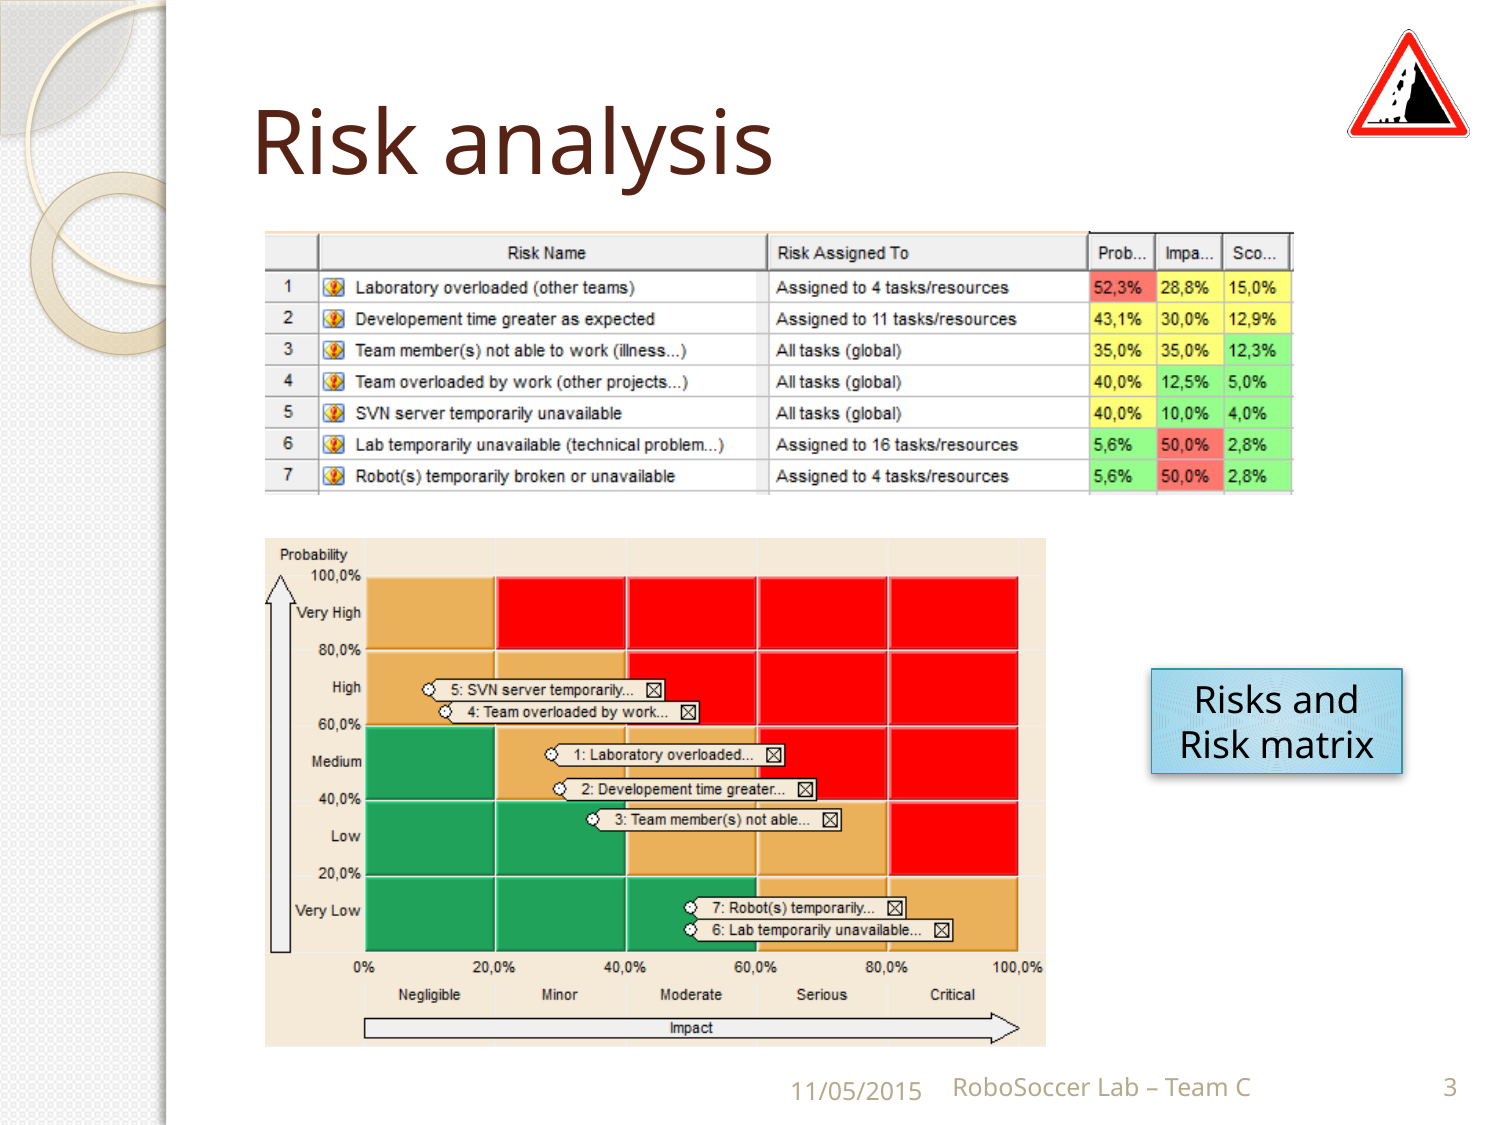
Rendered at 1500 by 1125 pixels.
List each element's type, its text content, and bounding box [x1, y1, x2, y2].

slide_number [587, 1058, 937, 1113]
footer RoboSoccer Lab – Team C [937, 1034, 1413, 1113]
picture [265, 538, 1046, 1047]
text_box Risks and Risk matrix [1151, 668, 1403, 774]
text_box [265, 231, 1295, 495]
slide_number 3 [1413, 1034, 1488, 1113]
title Risk analysis [235, 45, 1466, 233]
picture [1346, 28, 1471, 138]
